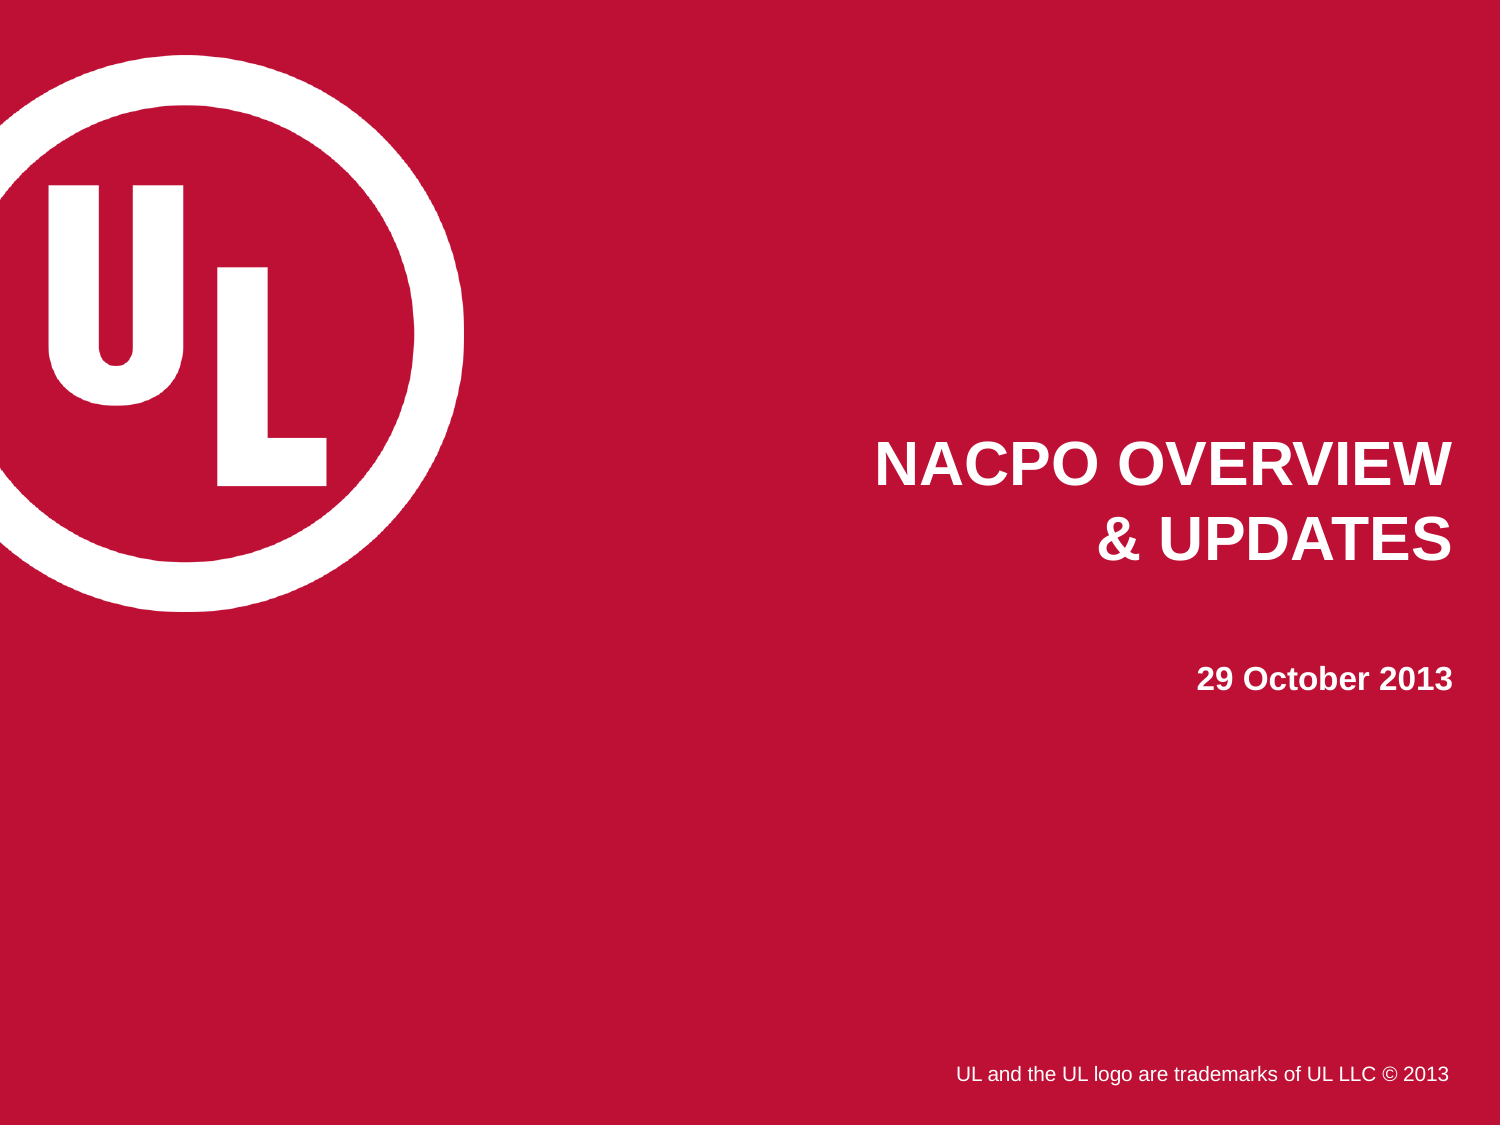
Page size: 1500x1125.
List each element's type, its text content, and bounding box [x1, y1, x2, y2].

title NACPO OVERVIEW & UPDATES [556, 415, 1469, 646]
subtitle 29 October 2013 [556, 649, 1469, 941]
picture [0, 55, 464, 612]
